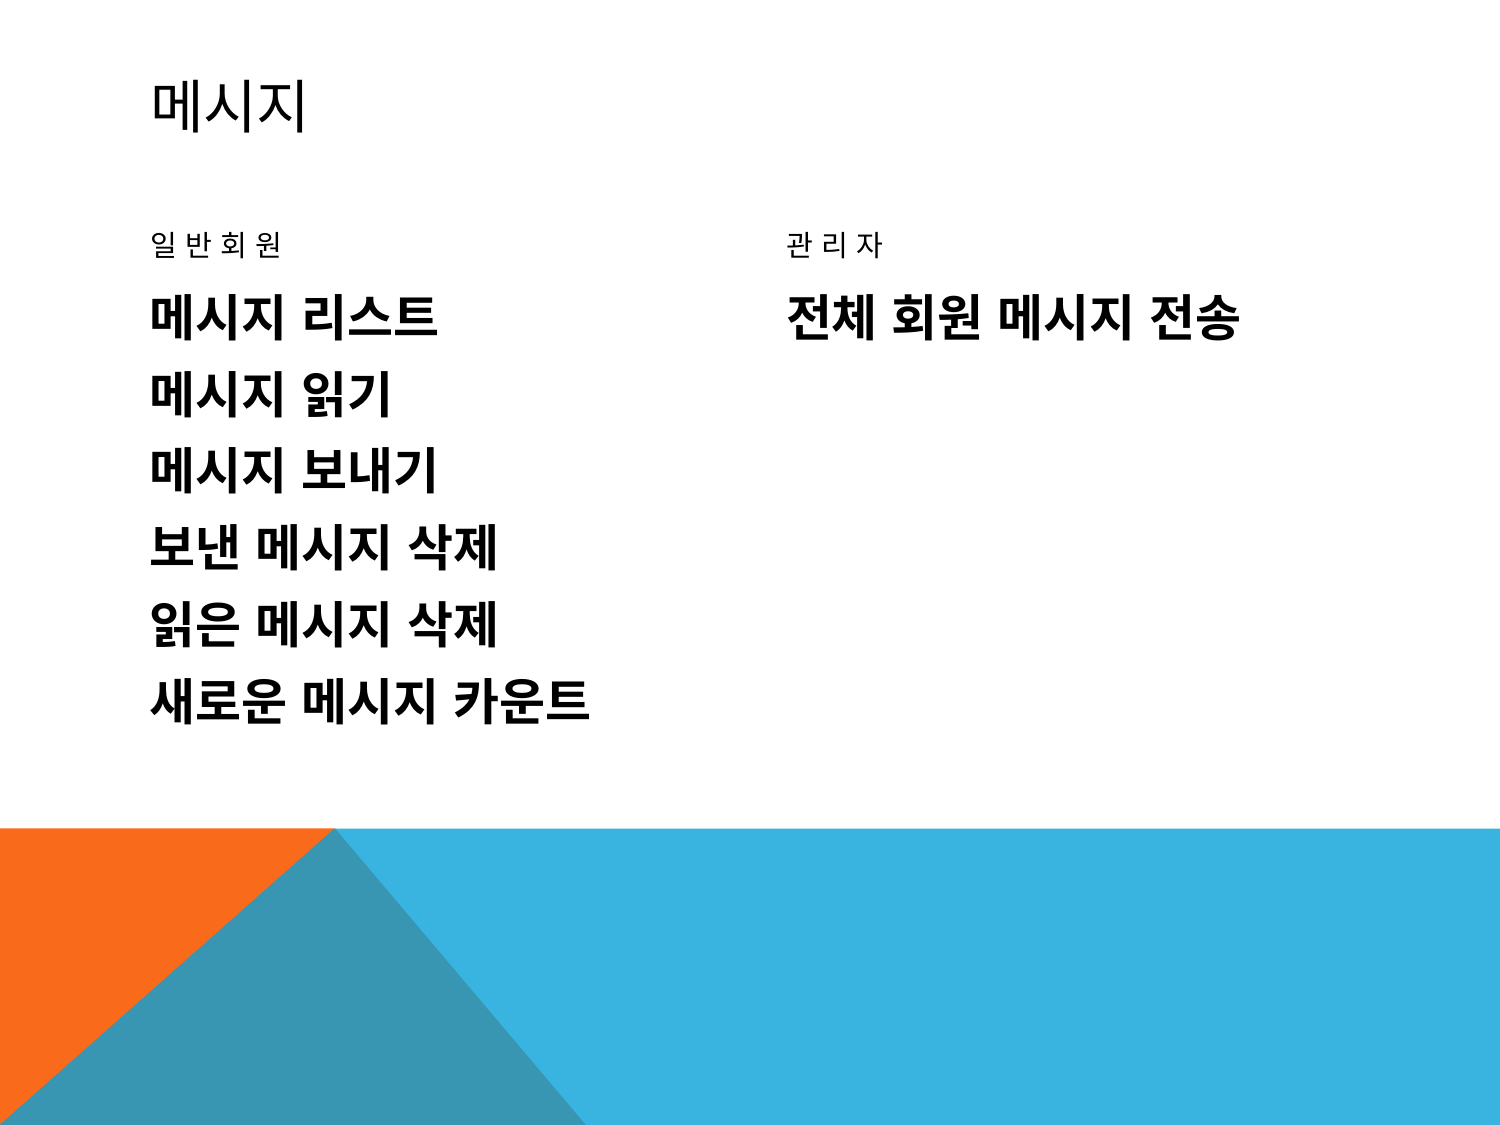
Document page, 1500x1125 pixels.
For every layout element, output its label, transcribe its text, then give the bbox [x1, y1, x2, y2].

list 관리자 [771, 179, 1296, 270]
title 메시지 [135, 60, 1369, 150]
list 전체 회원 메시지 전송 [771, 279, 1296, 787]
list 메시지 리스트 메시지 읽기 메시지 보내기 보낸 메시지 삭제 읽은 메시지 삭제 새로운 메시지 카운트 [134, 279, 660, 790]
list 일반회원 [135, 179, 660, 270]
